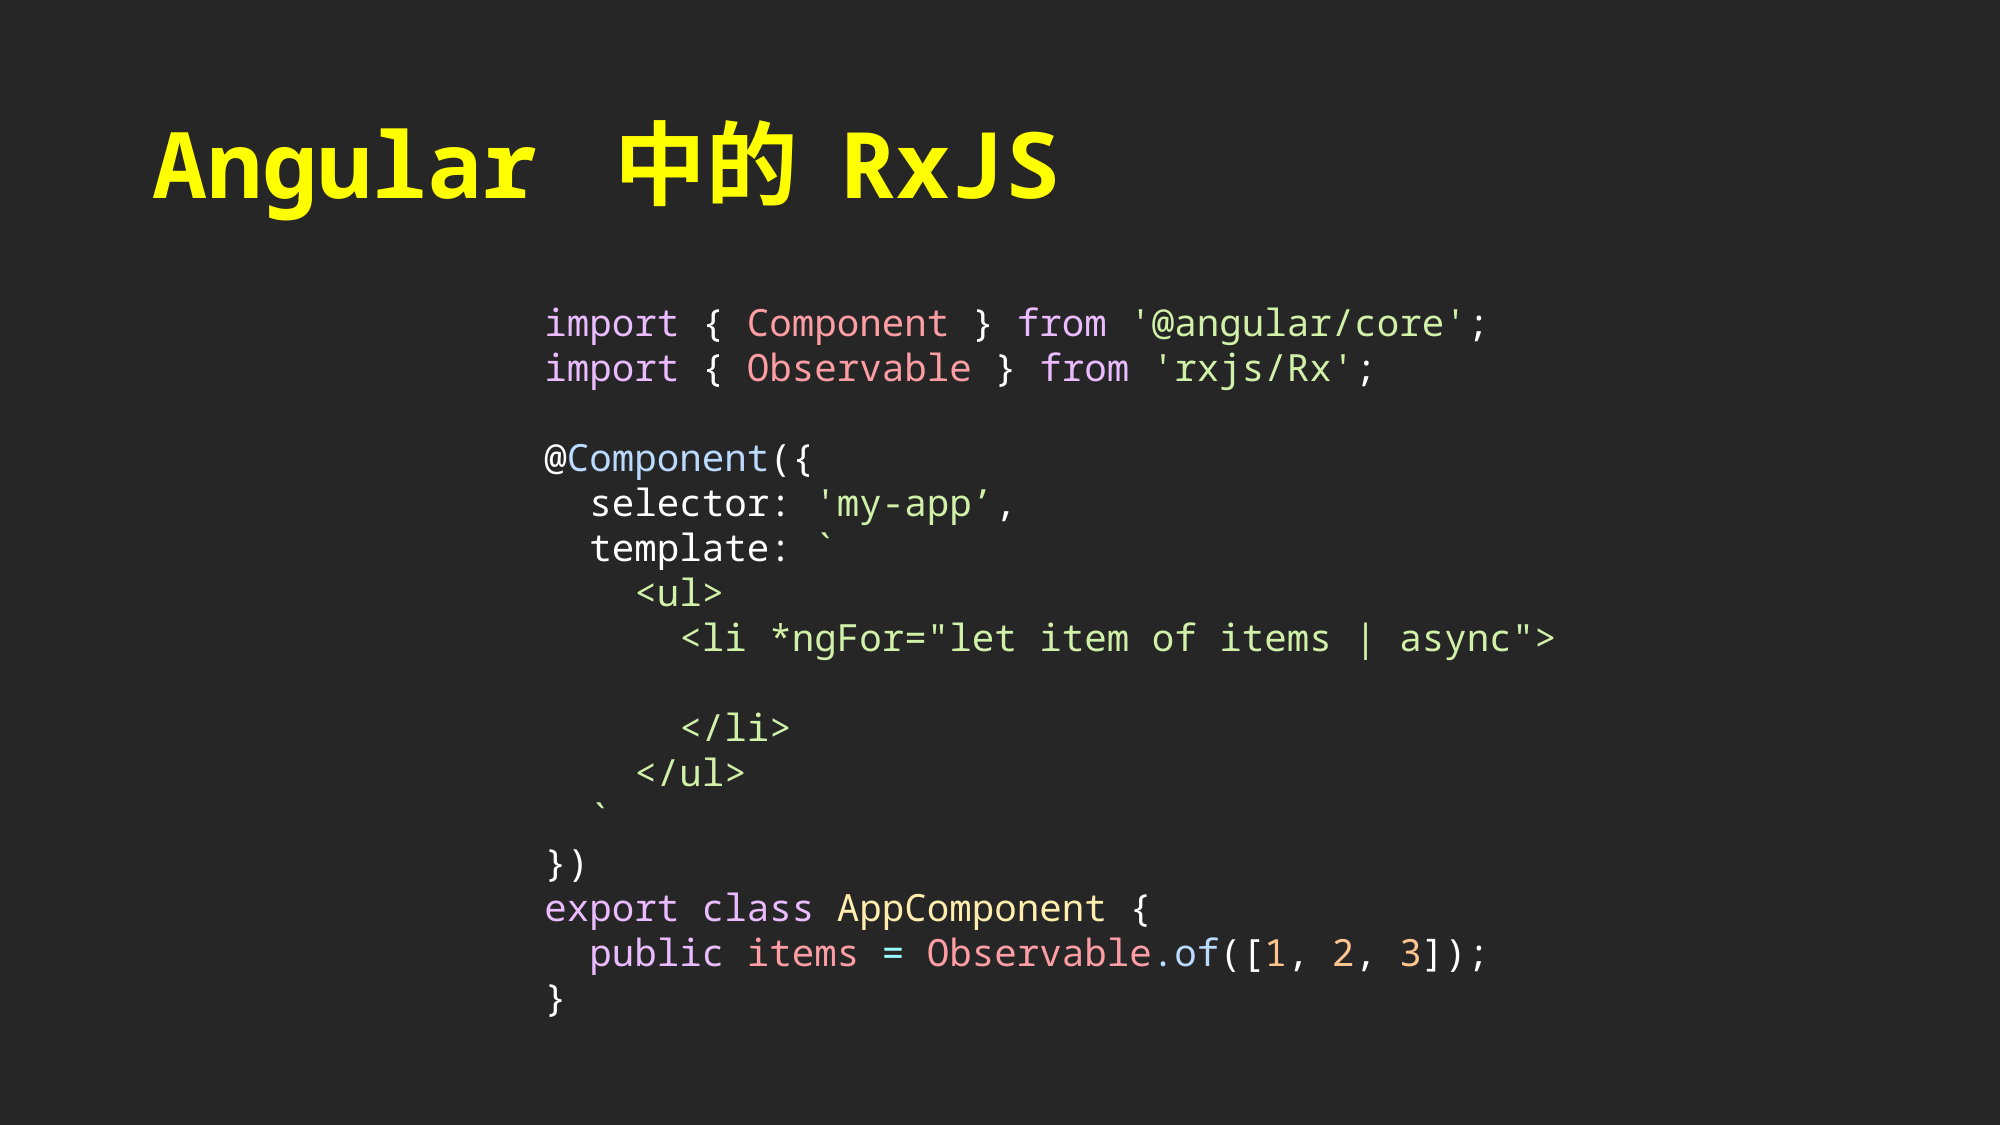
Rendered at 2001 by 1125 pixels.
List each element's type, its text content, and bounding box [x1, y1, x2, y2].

text_box import { Component } from '@angular/core'; import { Observable } from 'rxjs/Rx'; @Component({ selector: 'my-app’, template: ` <ul> <li *ngFor="let item of items | async"> </li> </ul> ` }) export class AppComponent { public items = Observable.of([1, 2, 3]); } [529, 291, 1692, 1117]
title Angular 中的 RxJS [137, 59, 1863, 278]
